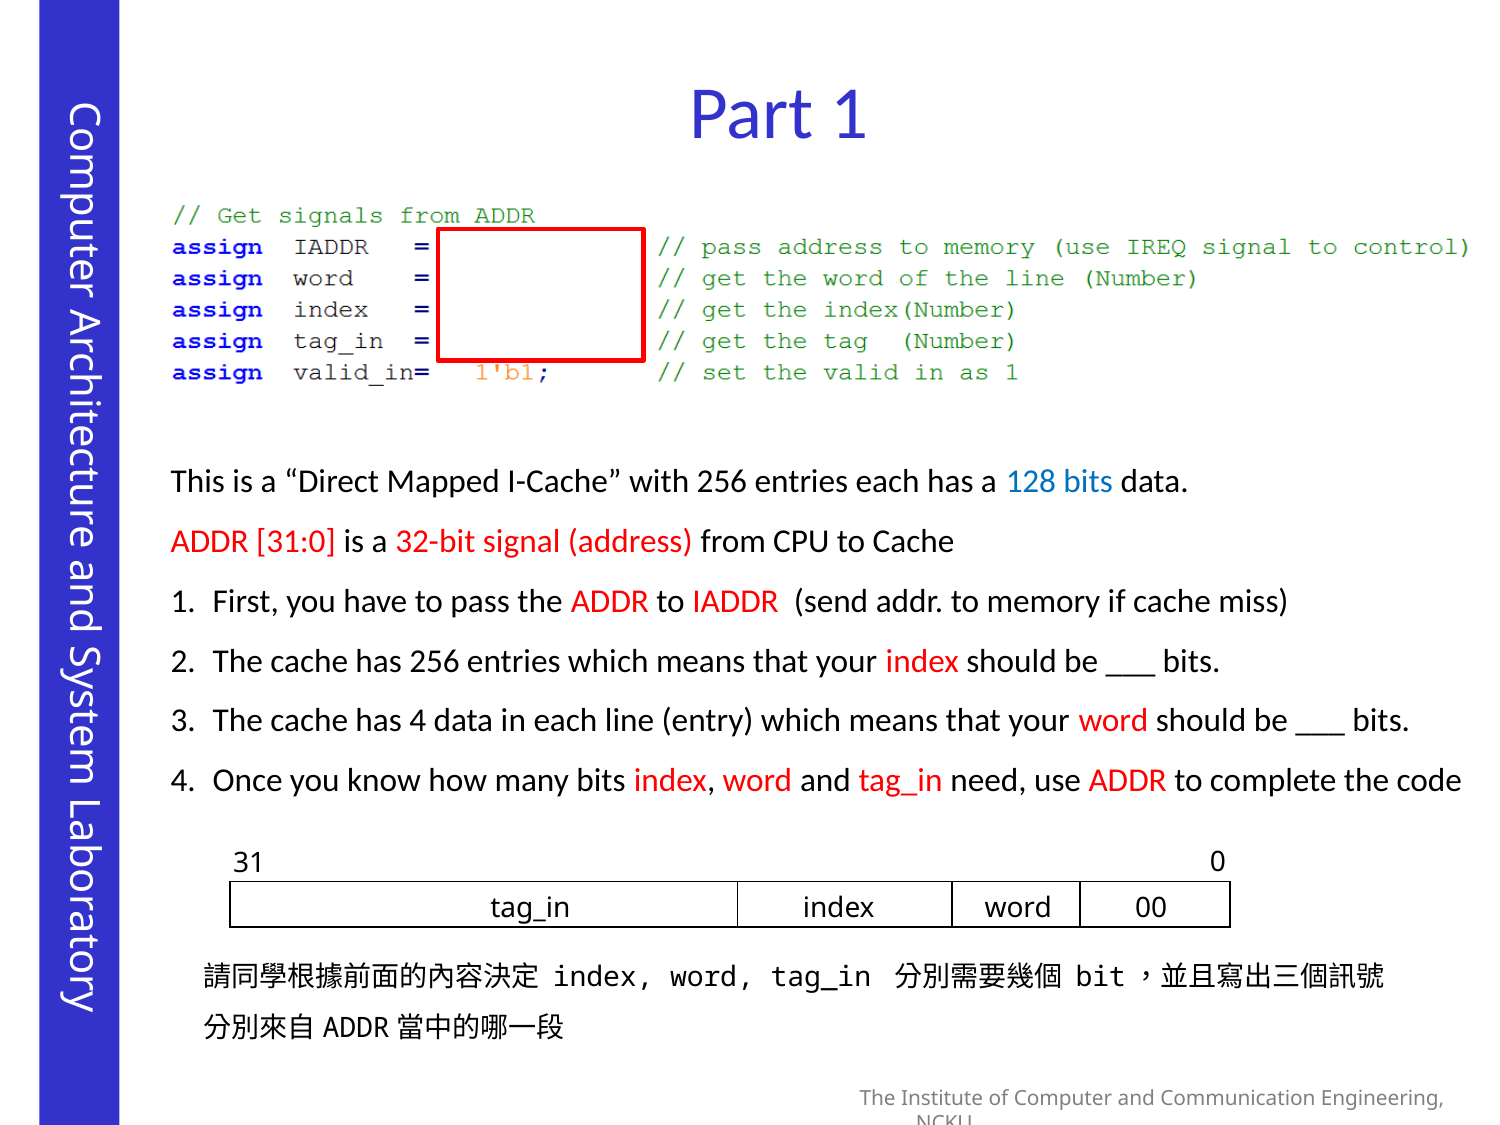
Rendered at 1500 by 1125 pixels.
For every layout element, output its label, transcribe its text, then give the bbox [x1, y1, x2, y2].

text_box index [788, 881, 890, 931]
text_box word [969, 881, 1067, 931]
table_header [586, 882, 737, 926]
table_header [1183, 882, 1229, 926]
text_box tag_in [475, 881, 586, 931]
text_box 0 [1195, 836, 1241, 885]
table_header [890, 882, 951, 926]
table_header [1067, 882, 1079, 926]
picture [143, 195, 1500, 409]
table_header [1081, 882, 1120, 926]
text_box 31 [218, 836, 280, 886]
title Part 1 [131, 55, 1427, 163]
table_header [953, 882, 969, 926]
text_box This is a “Direct Mapped I-Cache” with 256 entries each has a 128 bits data. ADDR [31:0] is a 32-bit signal (address) from CPU to Cache First, you have to pass the ADDR to IADDR (send addr. to memory if cache miss) The cache has 256 entries which means that your index should be ___ bits. The cache has 4 data in each line (entry) which means that your word should be ___ bits. Once you know how many bits index, word and tag_in need, use ADDR to complete the code [155, 431, 1477, 806]
table_header [231, 882, 475, 926]
text_box 00 [1120, 881, 1183, 931]
table_header [738, 882, 788, 926]
text_box 請同學根據前面的內容決定 index, word, tag_in 分別需要幾個 bit，並且寫出三個訊號 分別來自ADDR當中的哪一段 [189, 934, 1400, 1050]
